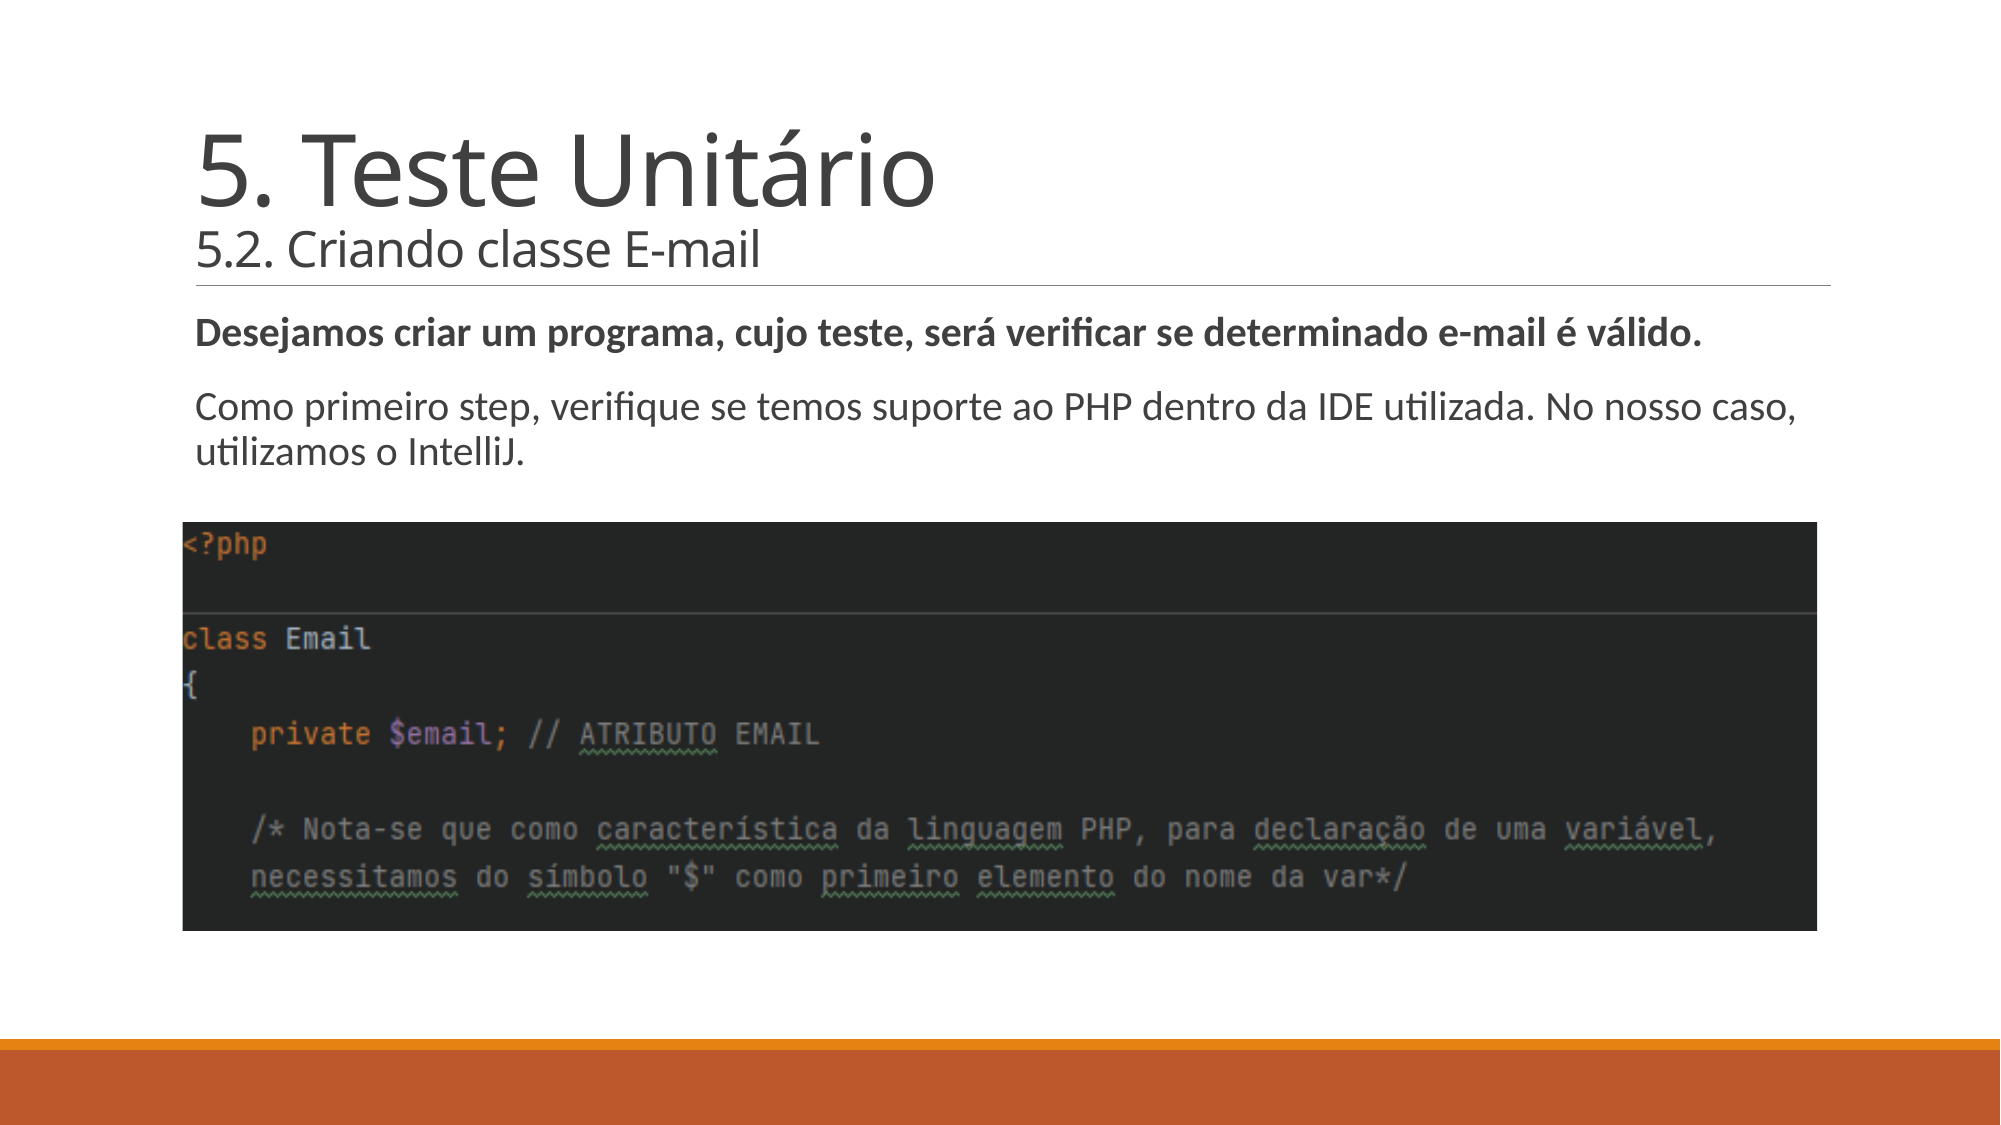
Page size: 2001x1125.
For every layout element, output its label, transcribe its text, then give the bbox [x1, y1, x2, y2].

picture [182, 522, 1818, 931]
title 5. Teste Unitário 5.2. Criando classe E-mail [180, 47, 1830, 285]
list Desejamos criar um programa, cujo teste, será verificar se determinado e-mail é válido. Como primeiro step, verifique se temos suporte ao PHP dentro da IDE utilizada. No nosso caso, utilizamos o IntelliJ. [180, 302, 1830, 963]
